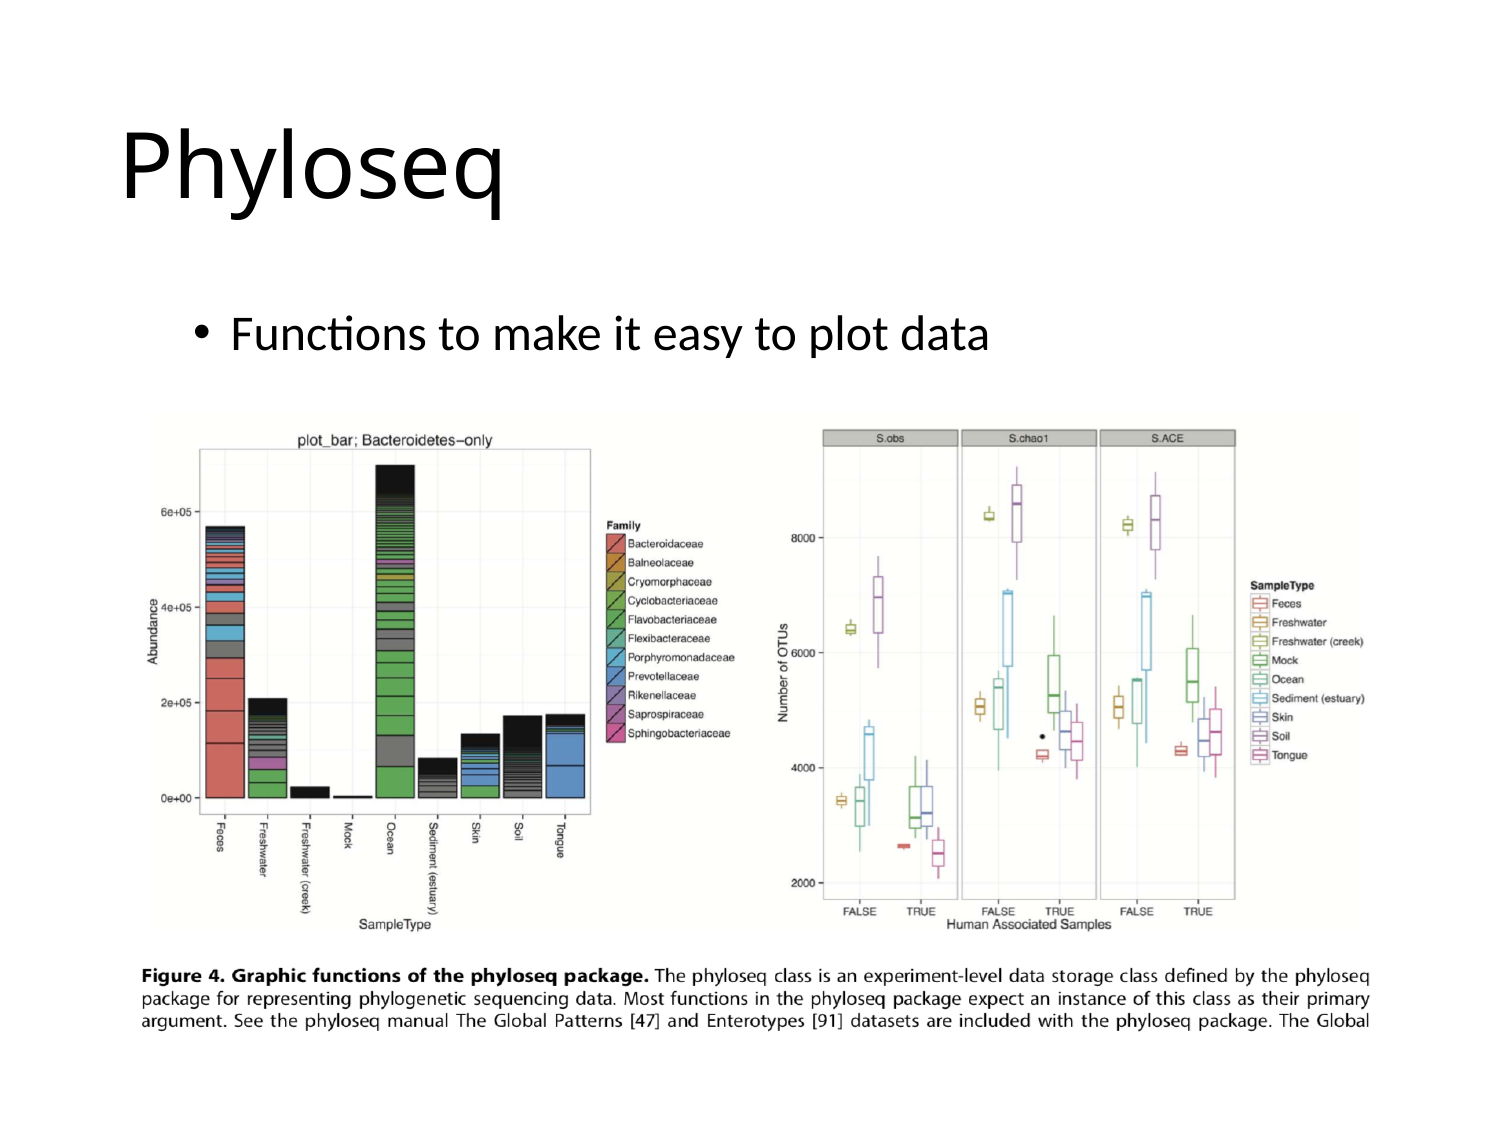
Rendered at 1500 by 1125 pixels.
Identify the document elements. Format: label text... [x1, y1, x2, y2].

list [103, 413, 1397, 1066]
text_box Functions to make it easy to plot data [103, 299, 1397, 413]
title Phyloseq [103, 59, 1397, 278]
